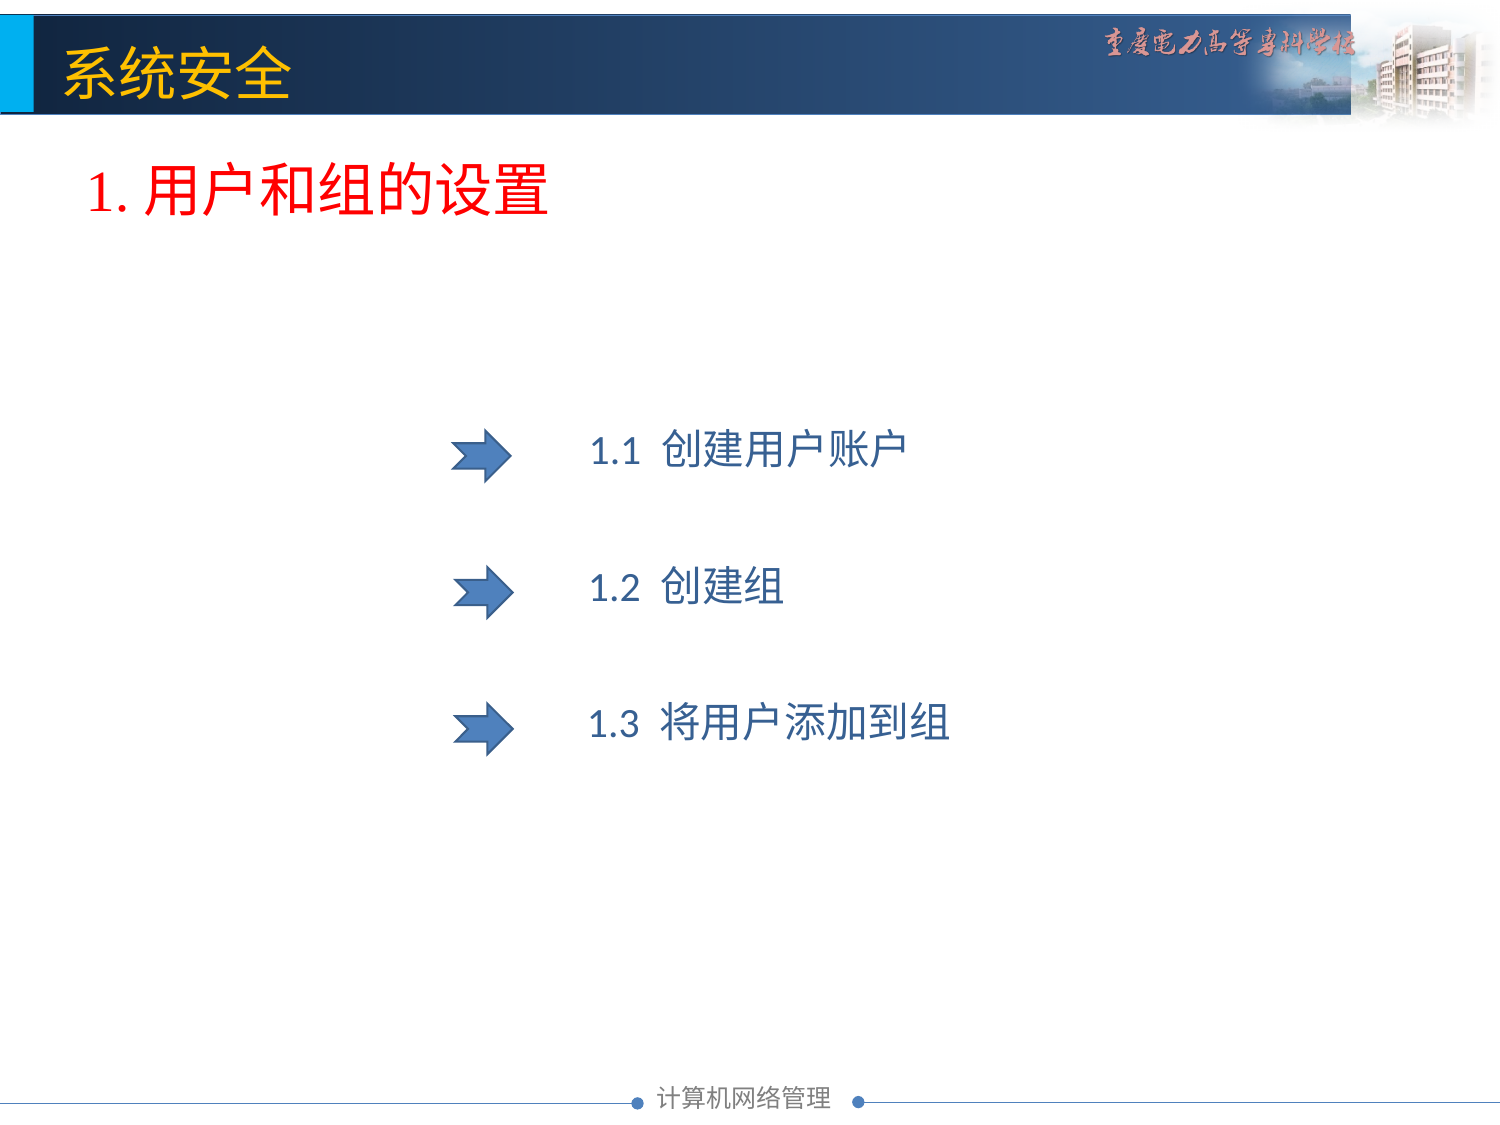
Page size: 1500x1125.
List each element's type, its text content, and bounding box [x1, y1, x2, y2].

picture [1084, 15, 1374, 86]
text_box 打开组策略编辑器 [1351, 56, 1441, 78]
text_box 1.用户和组的设置 [70, 145, 566, 230]
text_box 1.2 创建组 [573, 552, 801, 617]
text_box 1.1 创建用户账户 [573, 415, 927, 481]
text_box [452, 564, 515, 621]
text_box [452, 701, 515, 757]
text_box [450, 428, 513, 484]
text_box 1.3 将用户添加到组 [572, 688, 967, 754]
